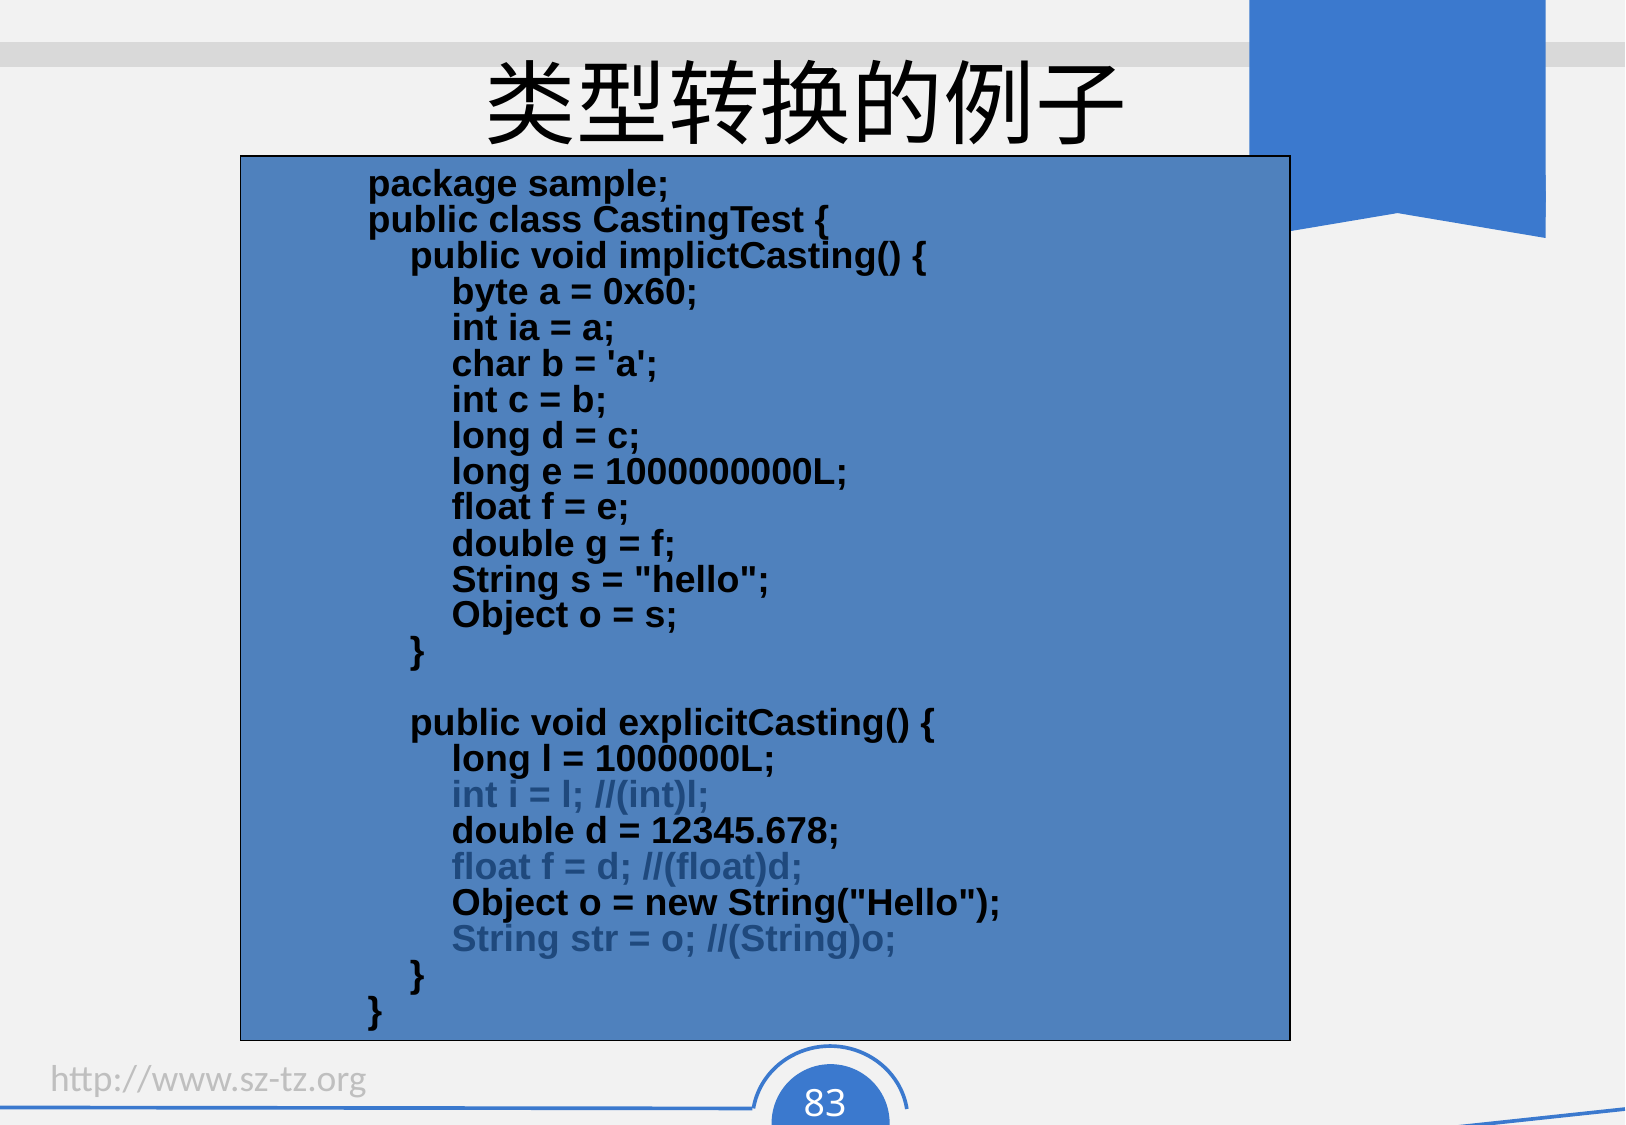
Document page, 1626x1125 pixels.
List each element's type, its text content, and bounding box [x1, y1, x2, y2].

text_box [240, 155, 1291, 1041]
text_box package sample; public class CastingTest { public void implictCasting() { byte a = 0x60; int ia = a; char b = 'a'; int c = b; long d = c; long e = 1000000000L; float f = e; double g = f; String s = "hello"; Object o = s; } public void explicitCasting() { long l = 1000000L; int i = l; //(int)l; double d = 12345.678; float f = d; //(float)d; Object o = new String("Hello"); String str = o; //(String)o; } } [352, 160, 1349, 1039]
title 类型转换的例子 [66, 38, 1545, 128]
